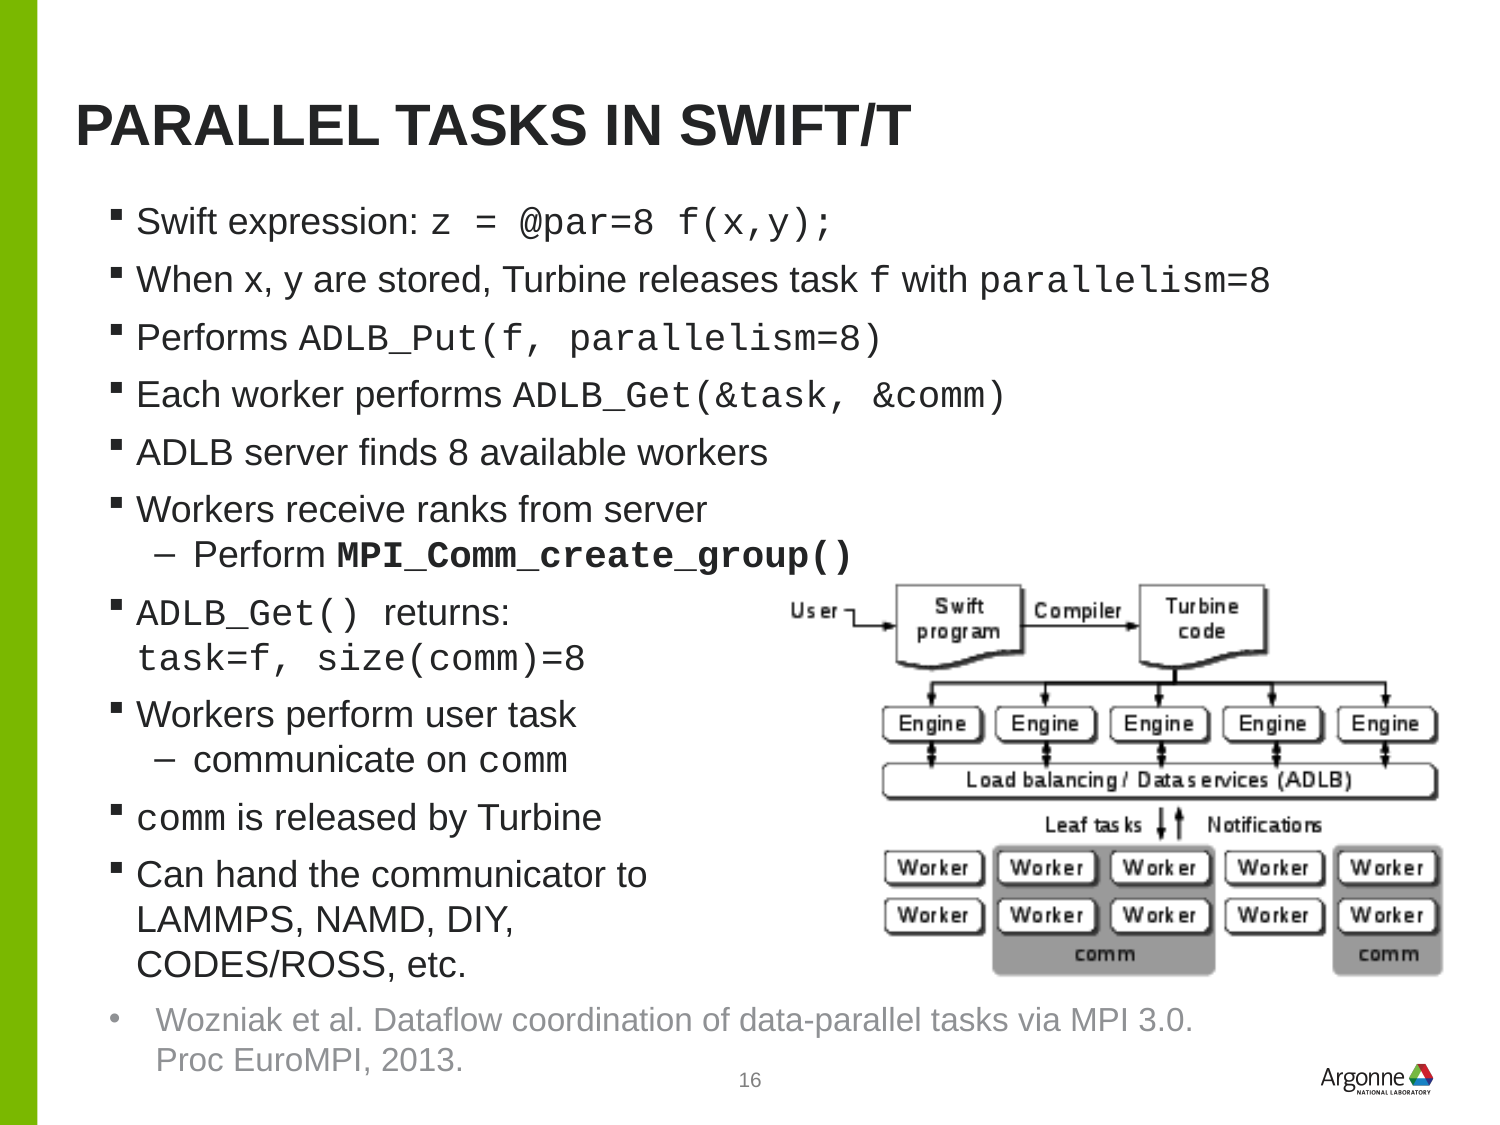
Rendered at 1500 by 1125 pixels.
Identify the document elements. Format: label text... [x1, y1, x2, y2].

text_box Wozniak et al. Dataflow coordination of data-parallel tasks via MPI 3.0. Proc EuroMPI, 2013. [93, 991, 1388, 1086]
title Parallel tasks in Swift/T [75, 22, 1449, 159]
picture [1315, 1055, 1442, 1102]
list Swift expression: z = @par=8 f(x,y); When x, y are stored, Turbine releases task f with parallelism=8 Performs ADLB_Put(f, parallelism=8) Each worker performs ADLB_Get(&task, &comm) ADLB server finds 8 available workers Workers receive ranks from server Perform MPI_Comm_create_group() ADLB_Get() returns: task=f, size(comm)=8 Workers perform user task communicate on comm comm is released by Turbine Can hand the communicator to LAMMPS, NAMD, DIY, CODES/ROSS, etc. [107, 197, 1446, 925]
picture [769, 578, 1500, 985]
slide_number 16 [712, 1086, 788, 1092]
